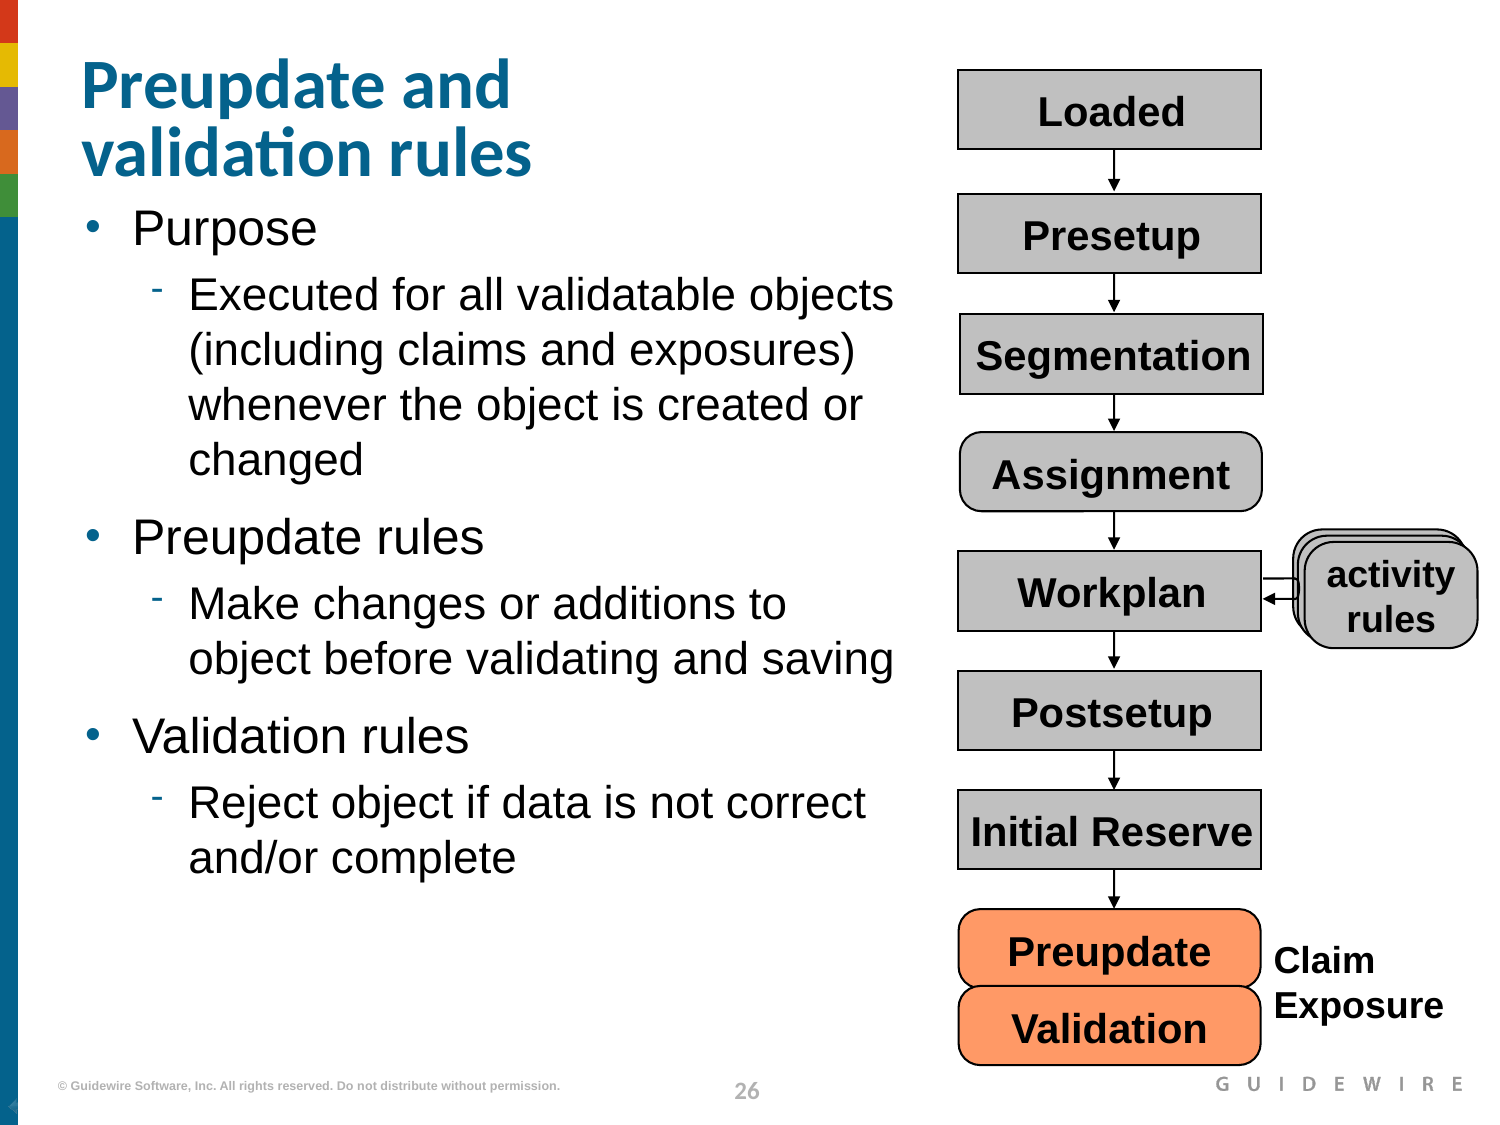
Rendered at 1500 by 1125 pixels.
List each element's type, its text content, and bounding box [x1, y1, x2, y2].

text_box [1107, 759, 1121, 788]
text_box [1107, 158, 1121, 192]
text_box [1107, 639, 1121, 668]
title Preupdate and validation rules [81, 54, 1446, 177]
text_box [957, 193, 1263, 274]
text_box Claim Exposure [1273, 936, 1456, 1027]
text_box [1107, 878, 1121, 907]
text_box [1107, 282, 1121, 312]
picture [0, 0, 18, 216]
text_box [1107, 520, 1121, 549]
list Purpose Executed for all validatable objects (including claims and exposures) whenever the object is created or changed Preupdate rules Make changes or additions to object before validating and saving Validation rules Reject object if data is not correct and/or complete [85, 195, 901, 1049]
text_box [959, 314, 1265, 394]
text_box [957, 551, 1257, 631]
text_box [957, 670, 1263, 751]
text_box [1262, 529, 1480, 649]
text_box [959, 431, 1263, 512]
picture [1215, 1073, 1480, 1096]
text_box [1107, 402, 1121, 430]
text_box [957, 789, 1263, 870]
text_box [957, 69, 1263, 150]
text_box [958, 985, 1261, 1066]
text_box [958, 908, 1261, 985]
picture [10, 1101, 18, 1111]
